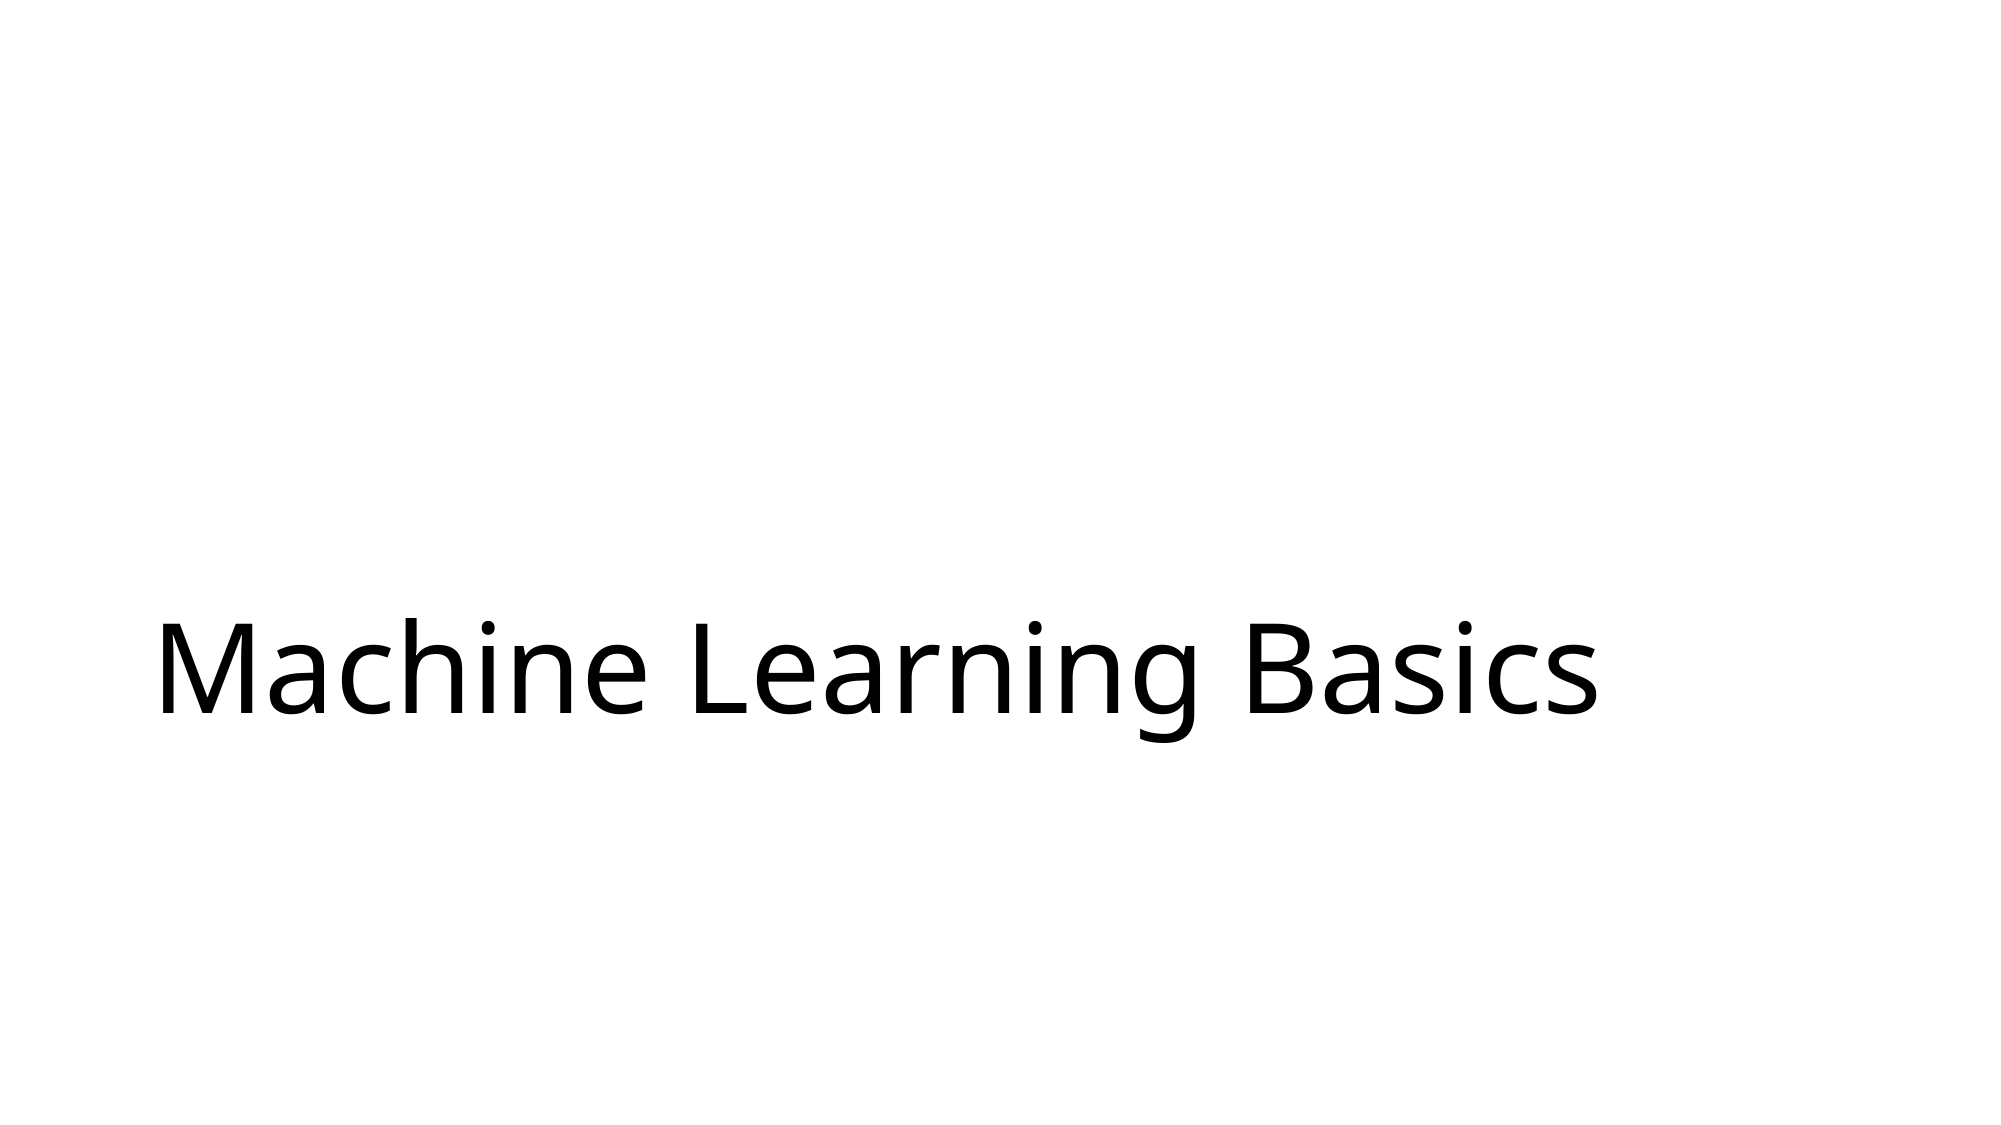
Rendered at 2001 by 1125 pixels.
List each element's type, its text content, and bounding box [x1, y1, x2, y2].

title Machine Learning Basics [136, 280, 1862, 749]
